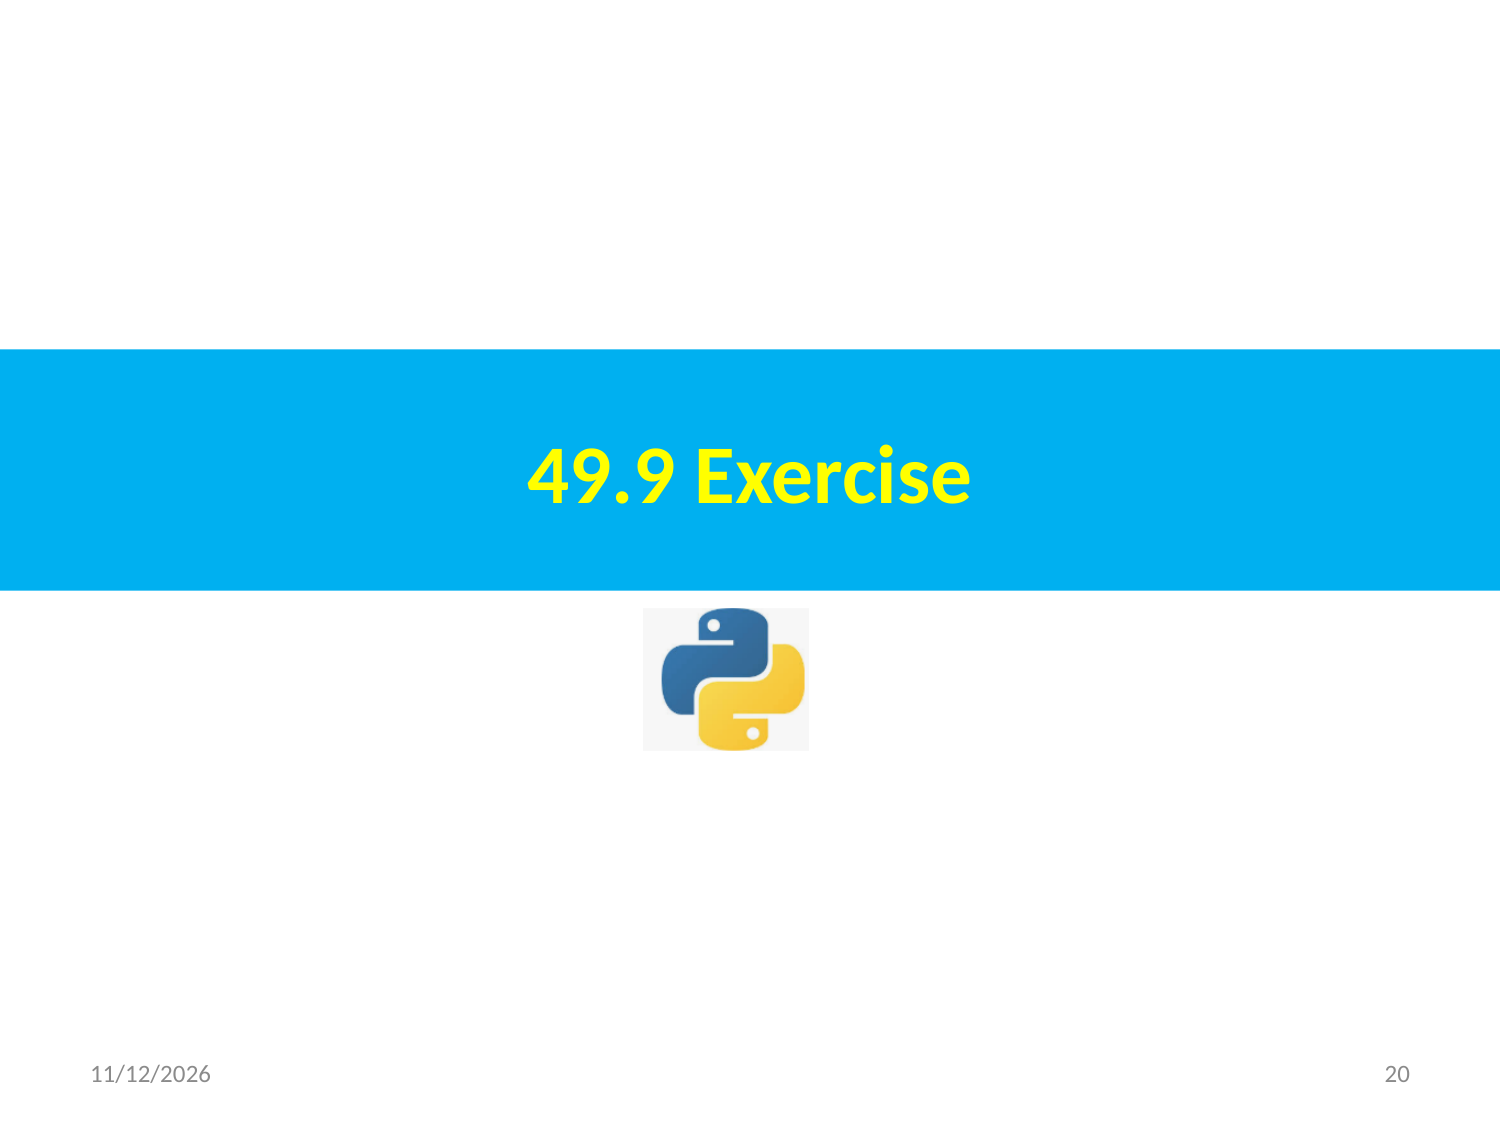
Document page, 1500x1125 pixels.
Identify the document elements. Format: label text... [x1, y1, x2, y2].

picture [643, 606, 809, 752]
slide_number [75, 1042, 425, 1103]
slide_number 20 [1074, 1042, 1425, 1103]
title 49.9 Exercise [0, 349, 1500, 591]
